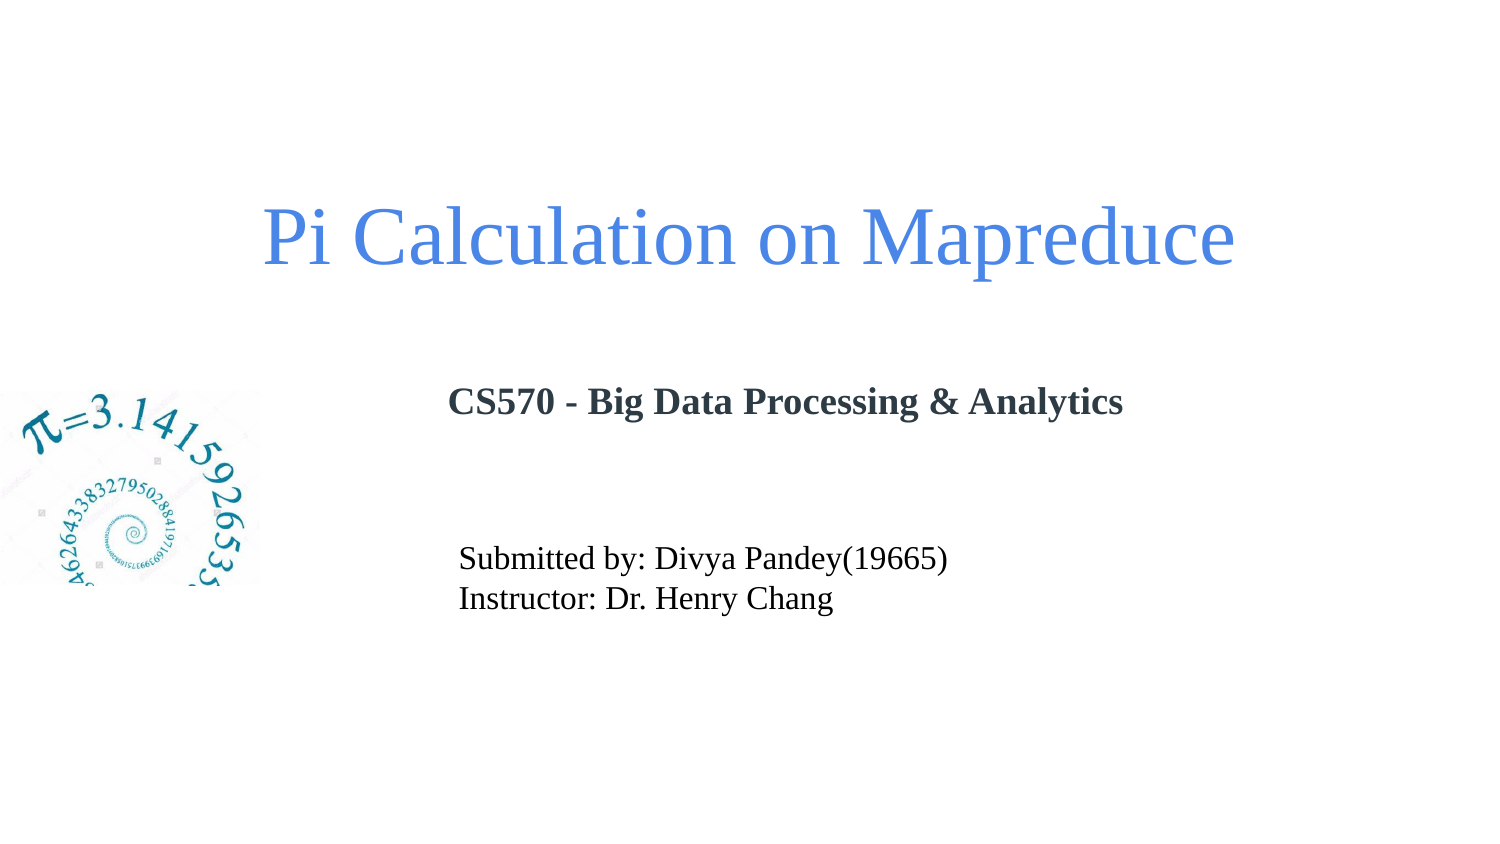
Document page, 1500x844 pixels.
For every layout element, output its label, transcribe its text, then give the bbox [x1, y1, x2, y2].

text_box Submitted by: Divya Pandey(19665) Instructor: Dr. Henry Chang [443, 521, 1054, 632]
subtitle CS570 - Big Data Processing & Analytics [228, 338, 1191, 480]
title Pi Calculation on Mapreduce [51, 154, 1449, 297]
picture [0, 390, 260, 586]
